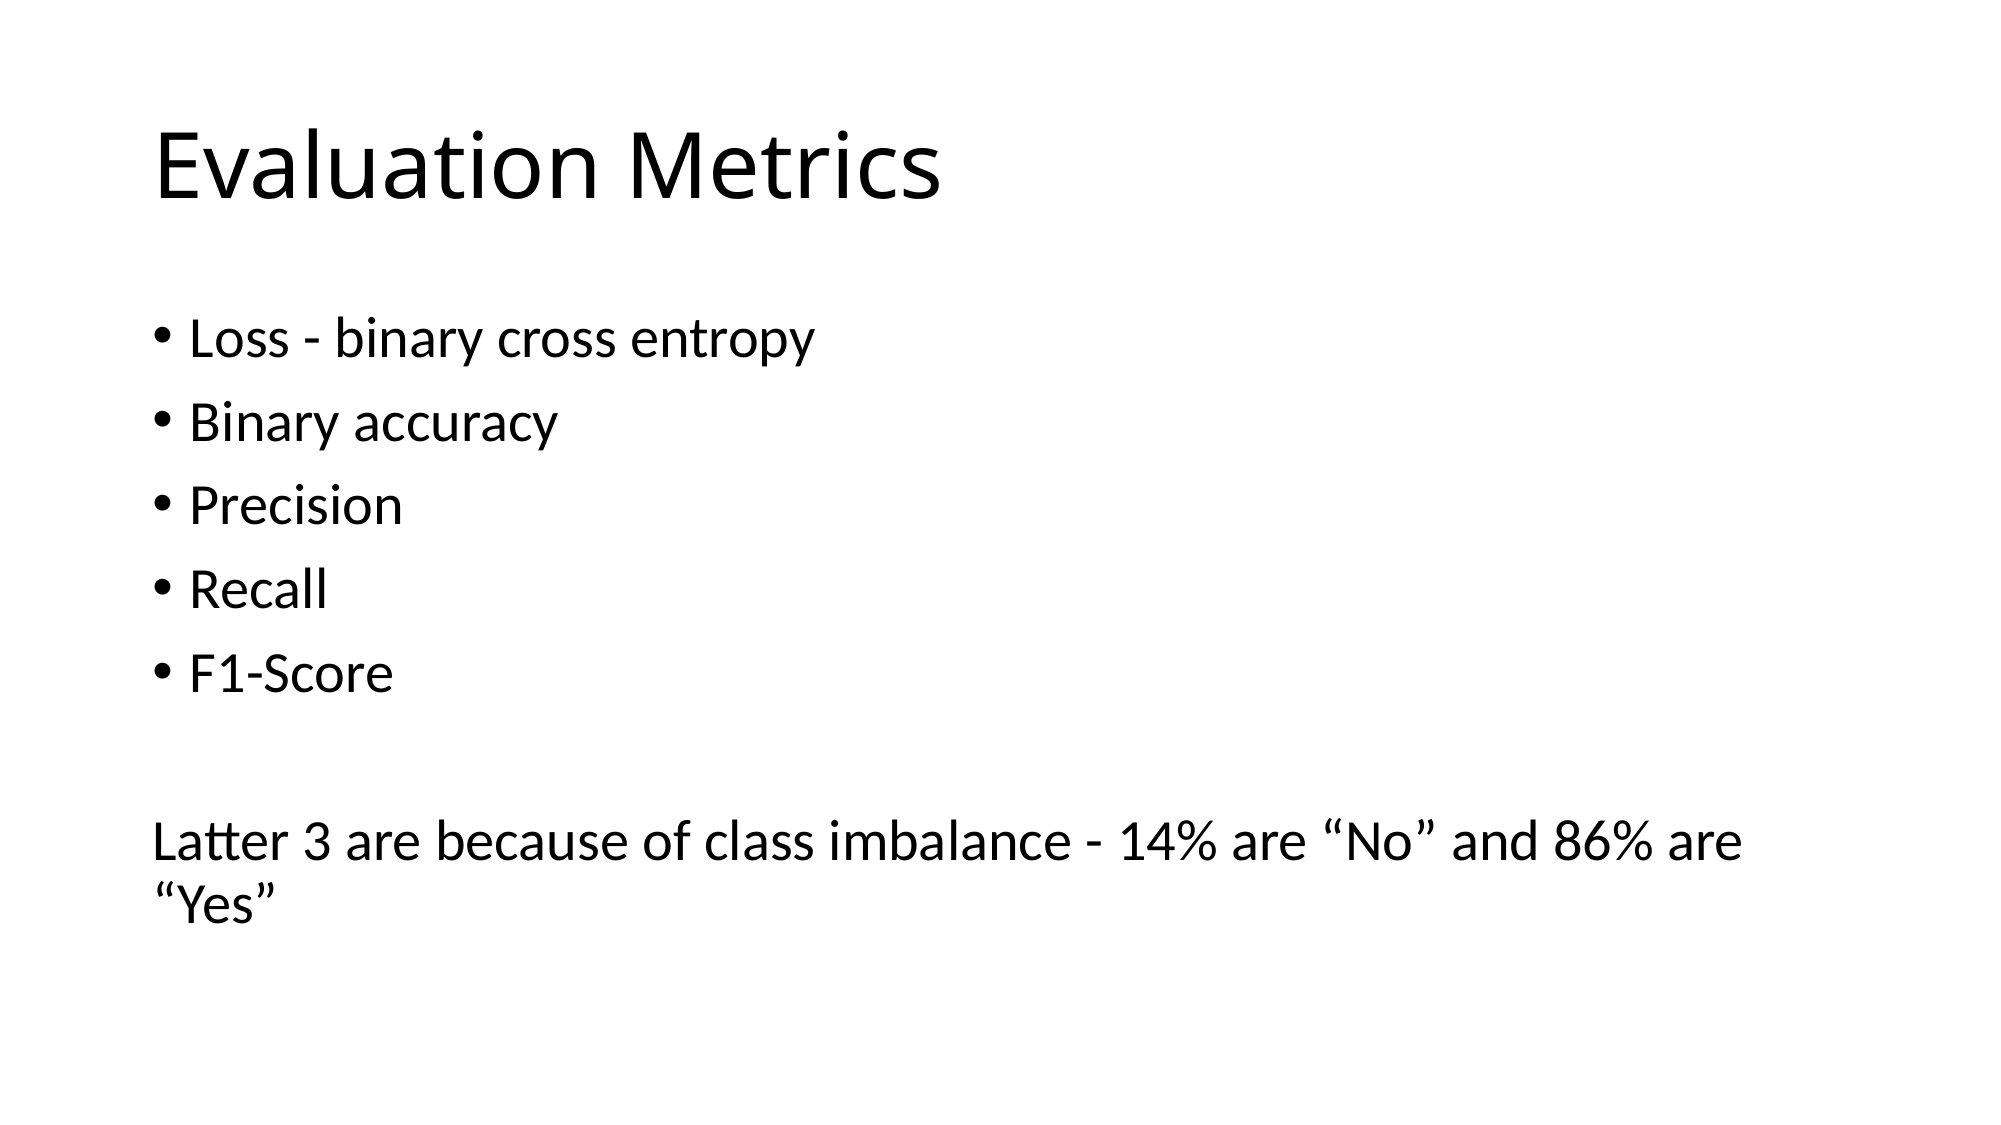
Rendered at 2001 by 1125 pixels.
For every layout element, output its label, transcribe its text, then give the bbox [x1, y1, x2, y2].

title Evaluation Metrics [137, 59, 1863, 278]
list Loss - binary cross entropy Binary accuracy Precision Recall F1-Score Latter 3 are because of class imbalance - 14% are “No” and 86% are “Yes” [137, 299, 1863, 1014]
